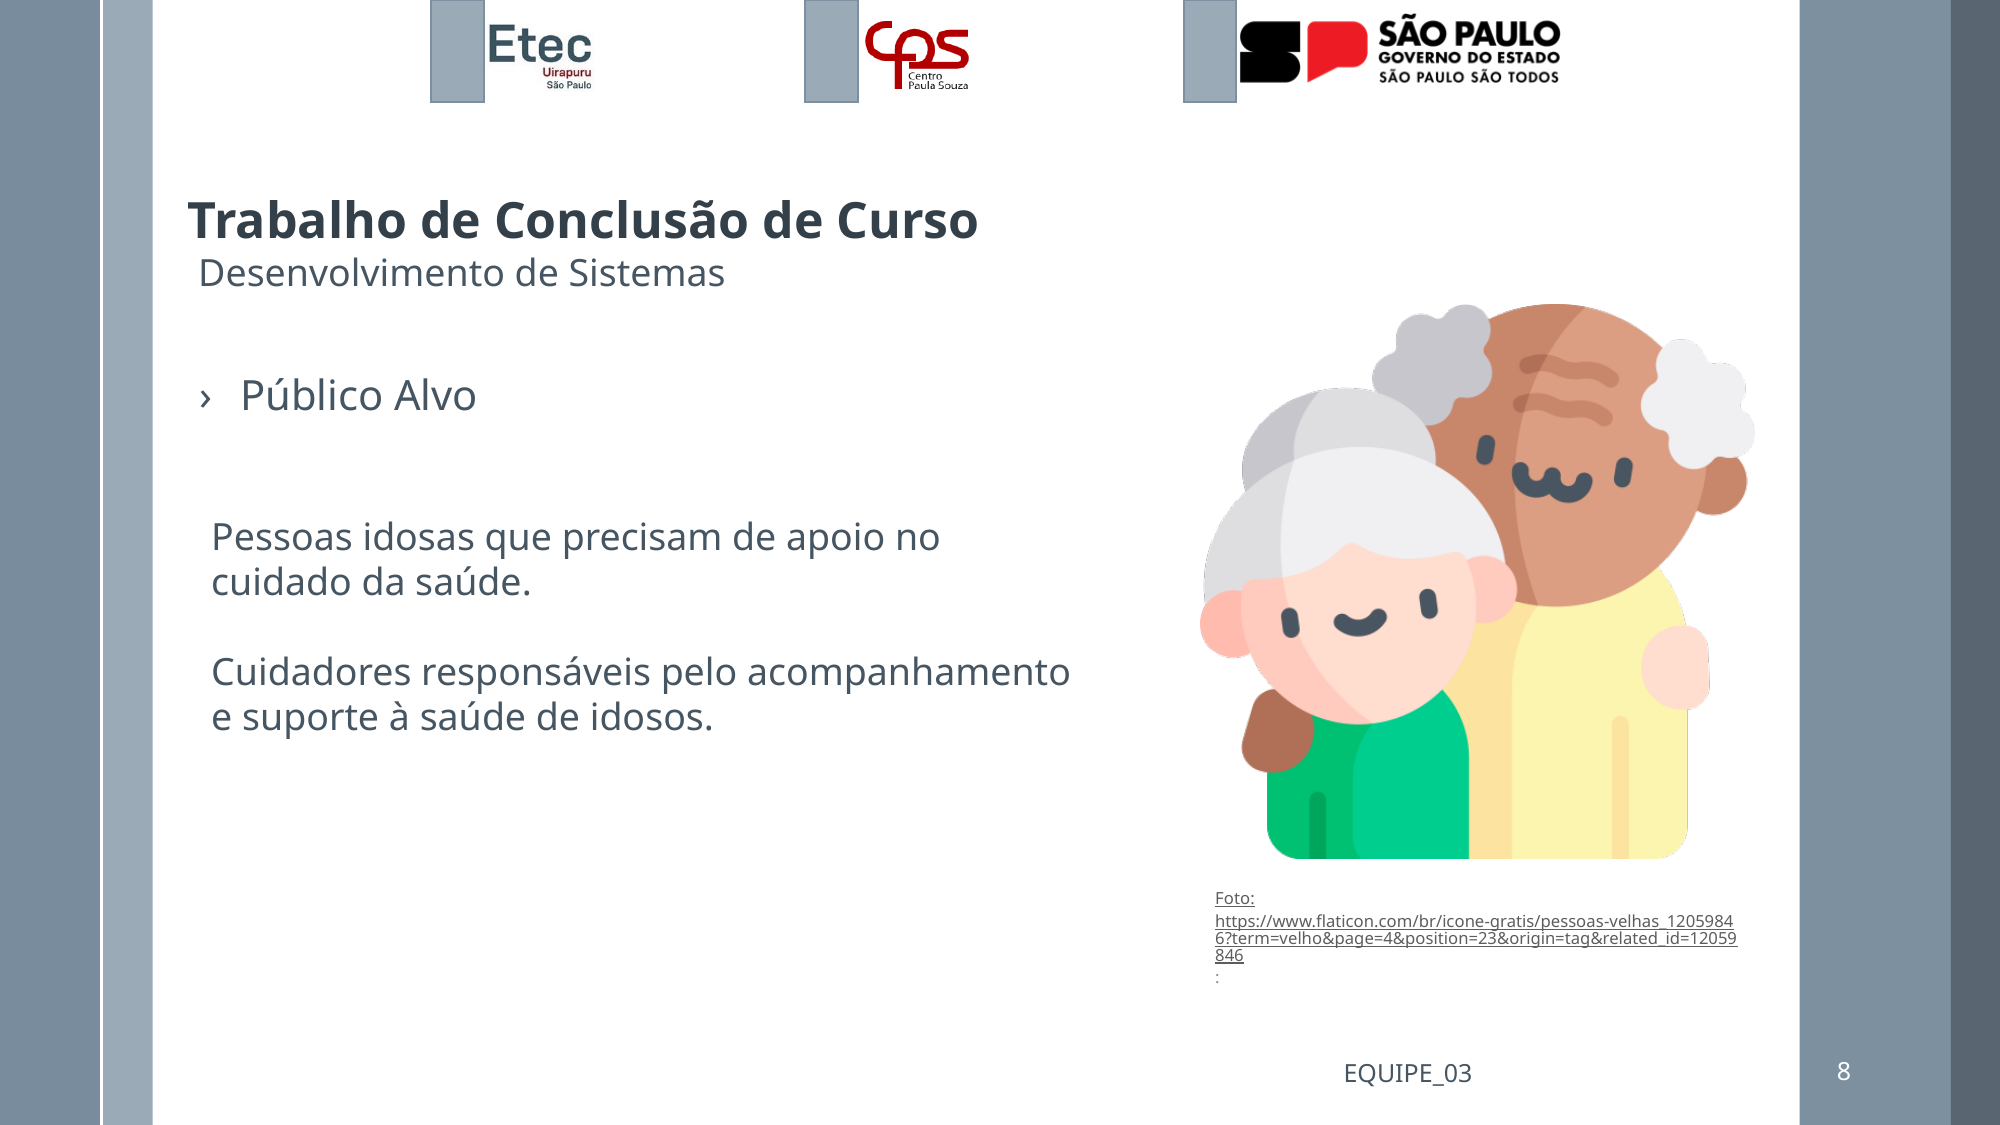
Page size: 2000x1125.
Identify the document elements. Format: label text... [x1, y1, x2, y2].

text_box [431, 0, 1566, 102]
text_box Foto:https://www.flaticon.com/br/icone-gratis/pessoas-velhas_12059846?term=velho&page=4&position=23&origin=tag&related_id=12059846: [1200, 880, 1754, 962]
slide_number 8 [1766, 1042, 1867, 1103]
text_box Trabalho de Conclusão de Curso [172, 137, 1223, 258]
footer Equipe_03 [1082, 1042, 1734, 1103]
text_box Pessoas idosas que precisam de apoio no cuidado da saúde. Cuidadores responsáveis pelo acompanhamento e suporte à saúde de idosos. [196, 505, 1106, 791]
picture [1200, 304, 1755, 859]
text_box Público Alvo [184, 367, 1200, 675]
text_box Desenvolvimento de Sistemas [183, 246, 835, 345]
